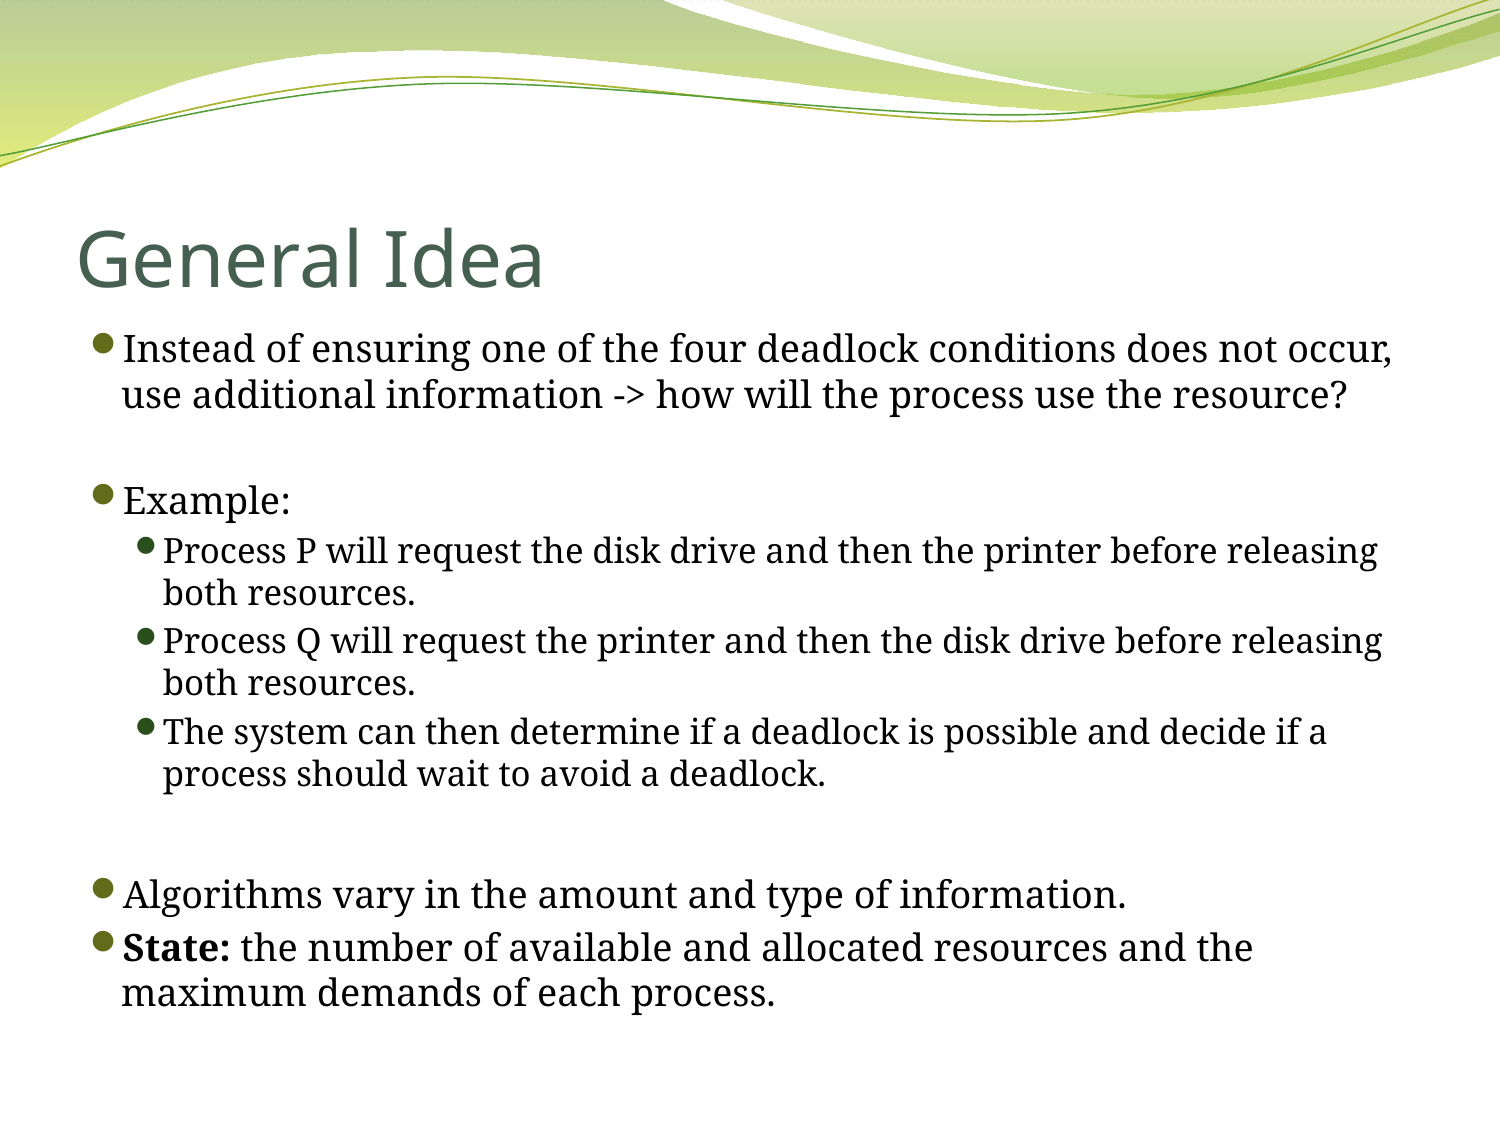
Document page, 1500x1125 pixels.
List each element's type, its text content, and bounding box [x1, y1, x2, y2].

list Instead of ensuring one of the four deadlock conditions does not occur, use additional information -> how will the process use the resource? Example: Process P will request the disk drive and then the printer before releasing both resources. Process Q will request the printer and then the disk drive before releasing both resources. The system can then determine if a deadlock is possible and decide if a process should wait to avoid a deadlock. Algorithms vary in the amount and type of information. State: the number of available and allocated resources and the maximum demands of each process. [75, 317, 1425, 1038]
title General Idea [75, 115, 1425, 303]
